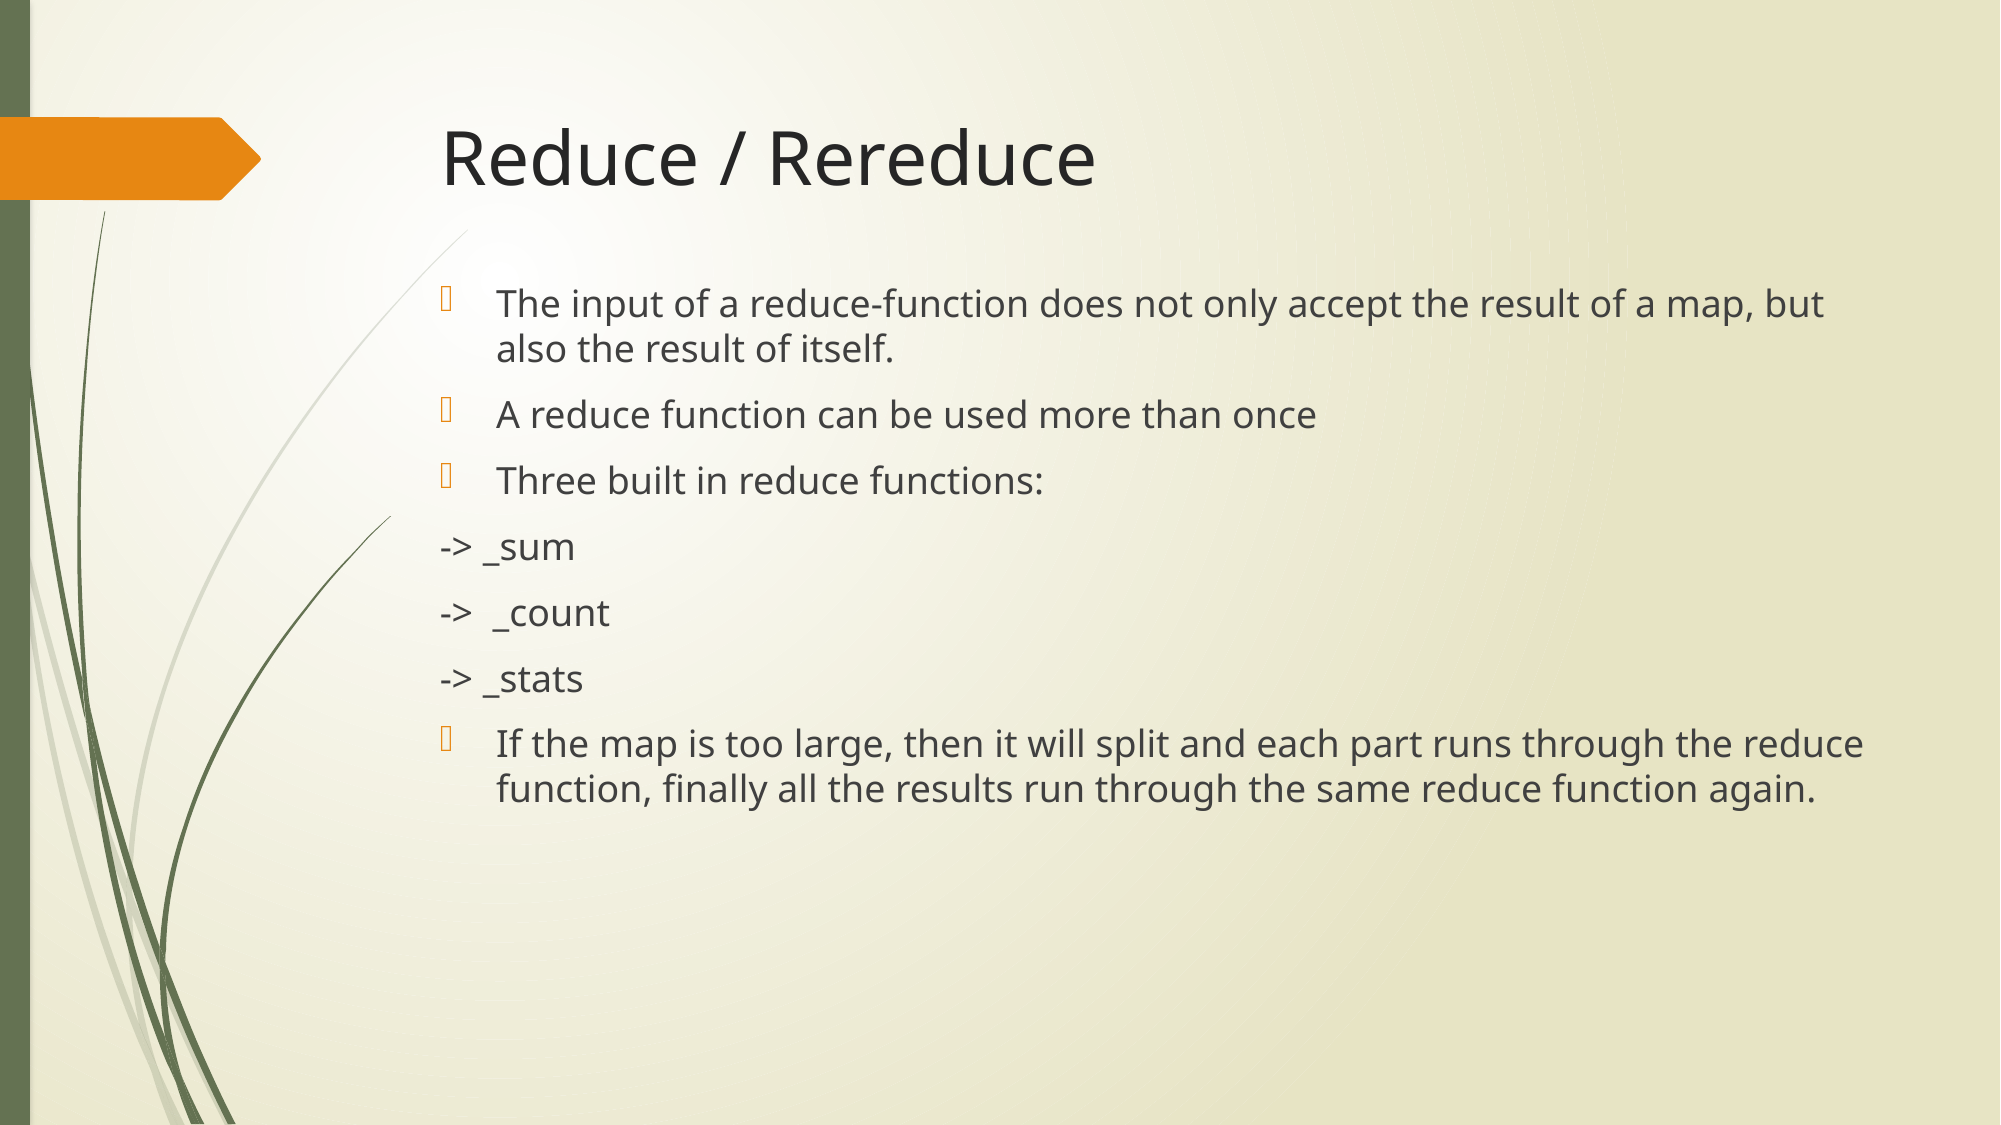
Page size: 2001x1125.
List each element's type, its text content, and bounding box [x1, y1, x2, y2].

title Reduce / Rereduce [425, 102, 1888, 215]
list The input of a reduce-function does not only accept the result of a map, but also the result of itself. A reduce function can be used more than once Three built in reduce functions: -> _sum -> _count -> _stats If the map is too large, then it will split and each part runs through the reduce function, finally all the results run through the same reduce function again. [424, 272, 1888, 893]
